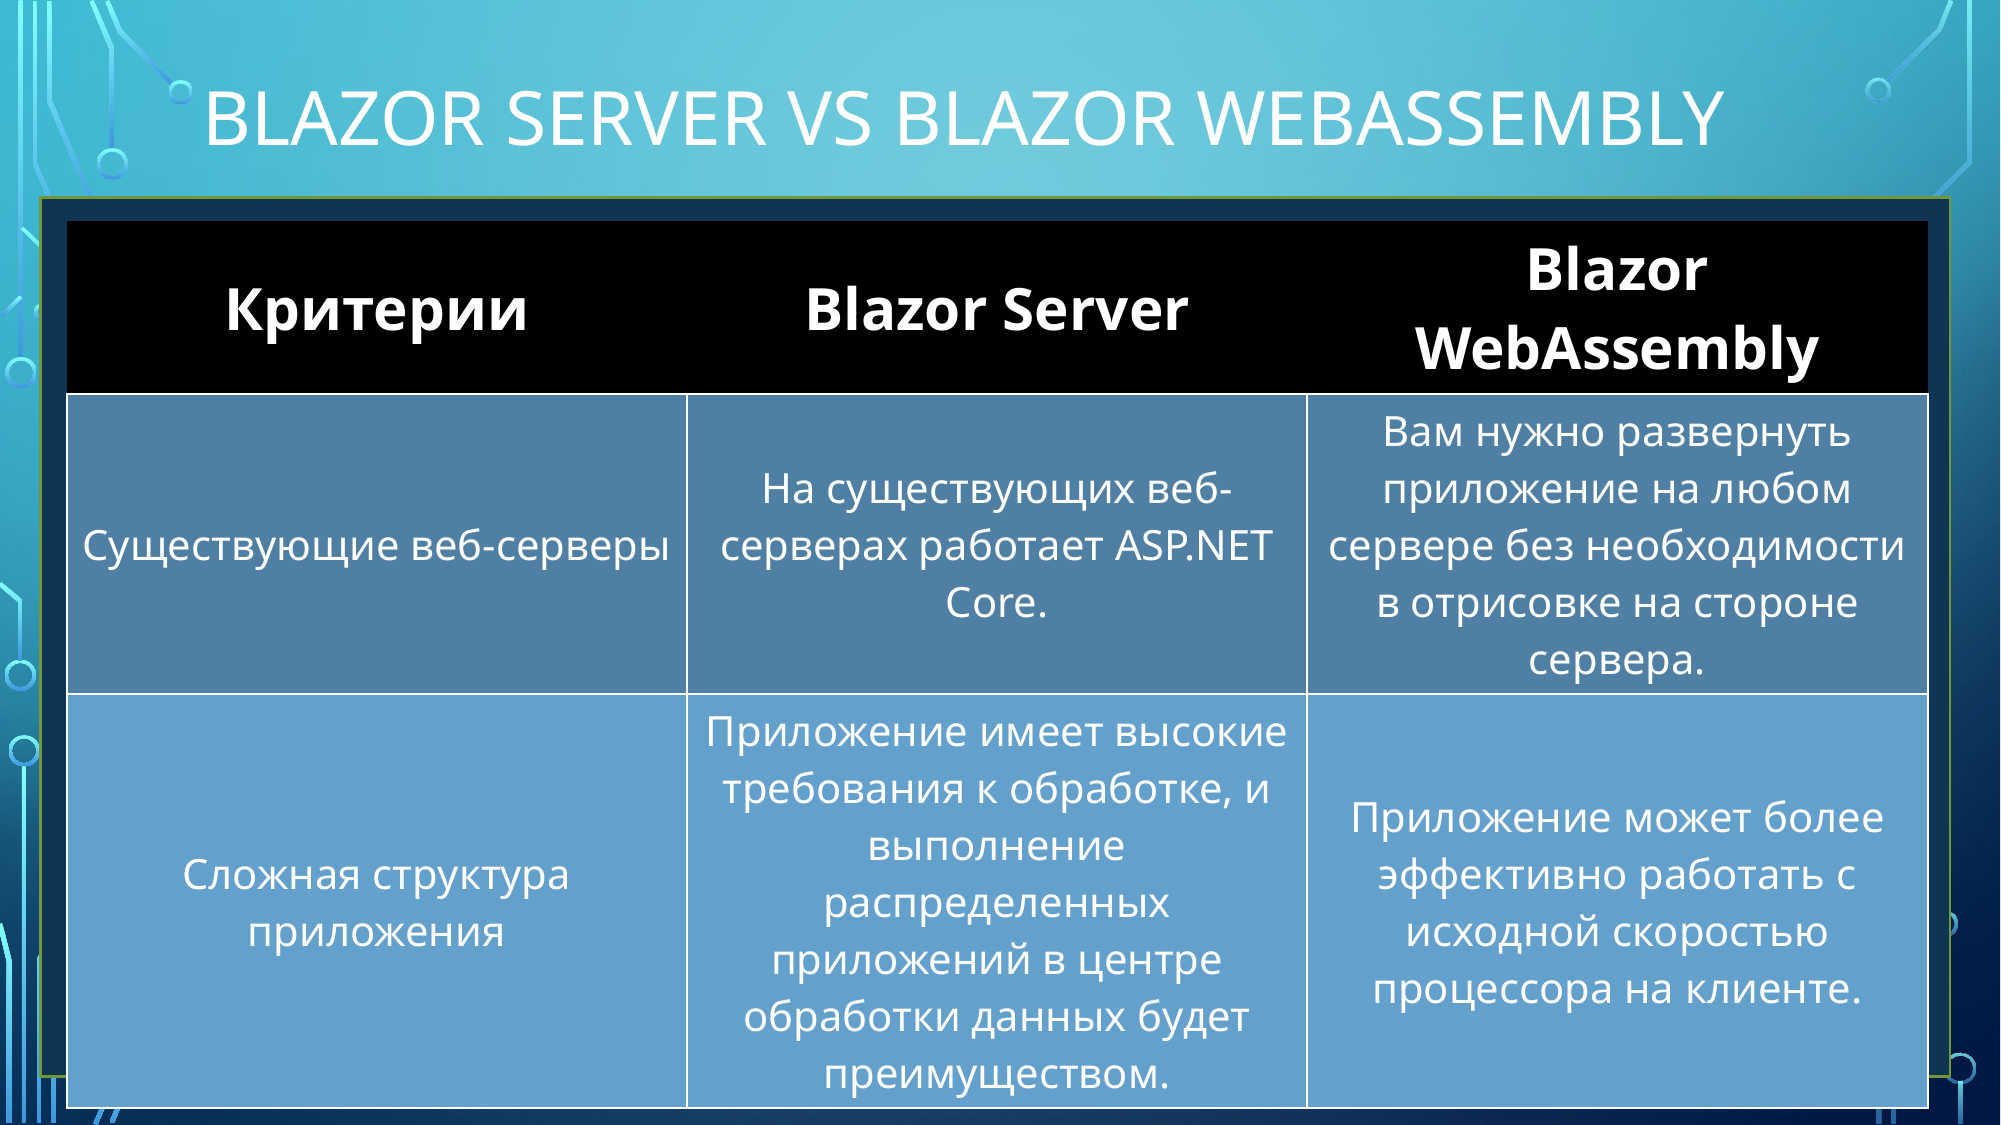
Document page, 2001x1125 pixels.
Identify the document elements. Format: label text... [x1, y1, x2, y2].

table_header Blazor WebAssembly [1307, 221, 1928, 393]
table_cell Приложение может более эффективно работать с исходной скоростью процессора на клиенте. [1308, 695, 1927, 1107]
table_cell Сложная структура приложения [68, 695, 686, 1107]
title Blazor Server vs Blazor WebAssembly [187, 0, 1950, 243]
table_cell Существующие веб-серверы [68, 395, 686, 693]
table_header Blazor Server [687, 221, 1307, 393]
table_cell На существующих веб-серверах работает ASP.NET Core. [688, 395, 1306, 693]
table_header Критерии [67, 221, 687, 393]
text_box [1928, 196, 1951, 1078]
text_box [39, 196, 187, 1078]
table_cell Вам нужно развернуть приложение на любом сервере без необходимости в отрисовке на стороне сервера. [1308, 395, 1927, 693]
table_cell Приложение имеет высокие требования к обработке, и выполнение распределенных приложений в центре обработки данных будет преимуществом. [688, 695, 1306, 1107]
